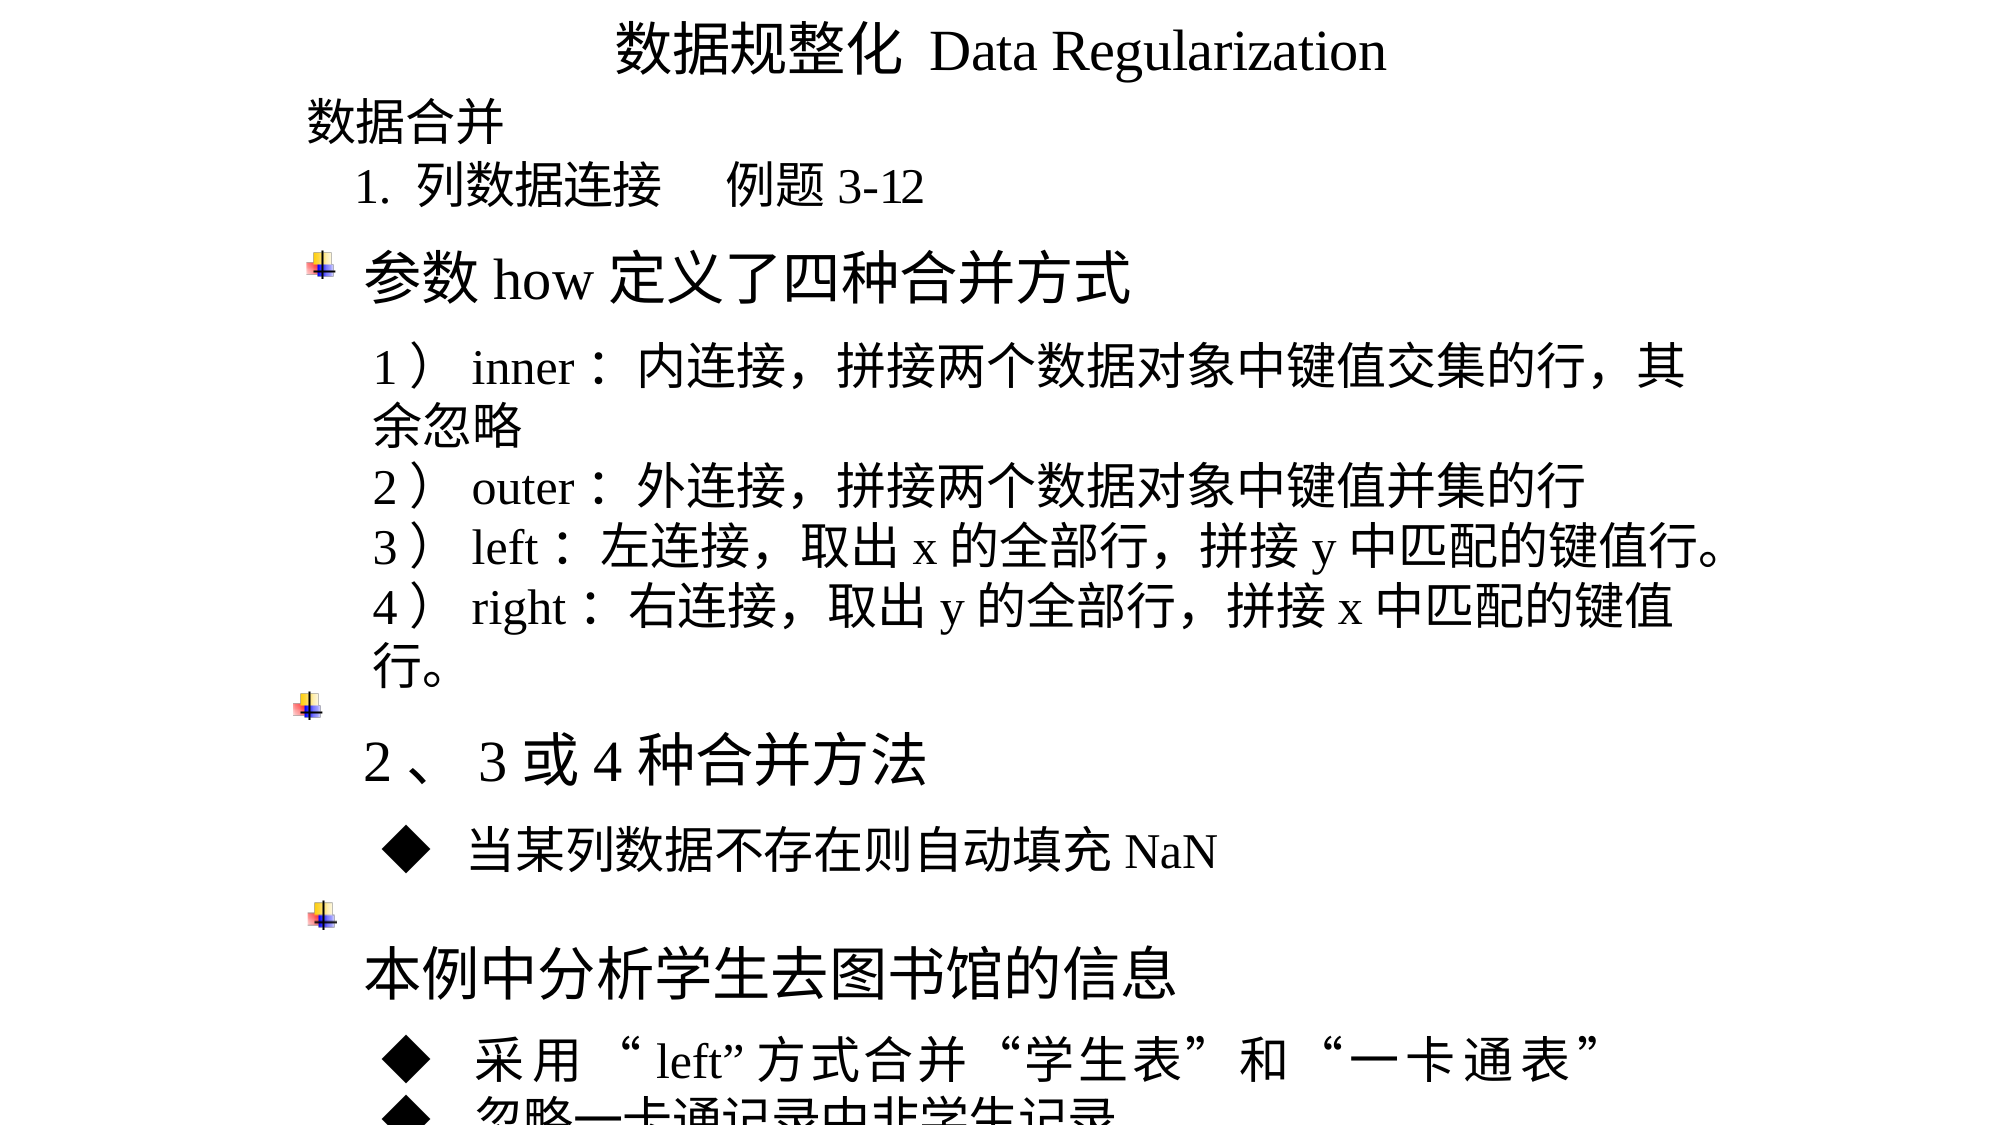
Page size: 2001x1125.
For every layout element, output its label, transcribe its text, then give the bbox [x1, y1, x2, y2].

text_box 参数how定义了四种合并方式 1）inner：内连接，拼接两个数据对象中键值交集的行，其余忽略 2）outer：外连接，拼接两个数据对象中键值并集的行 3）left：左连接，取出x的全部行，拼接y中匹配的键值行。 4）right：右连接，取出y的全部行，拼接x中匹配的键值行。 2、3或4种合并方法 ◆ 当某列数据不存在则自动填充NaN 本例中分析学生去图书馆的信息 ◆ 采用“left”方式合并“学生表”和“一卡通表” ◆ 忽略一卡通记录中非学生记录 [361, 241, 1713, 975]
text_box [293, 690, 323, 720]
text_box 1. 列数据连接 例题3-12 [352, 163, 1563, 225]
text_box [306, 249, 336, 279]
text_box 数据合并 [304, 90, 1696, 163]
text_box [307, 900, 337, 930]
text_box 数据规整化 Data Regularization [304, 12, 1696, 85]
